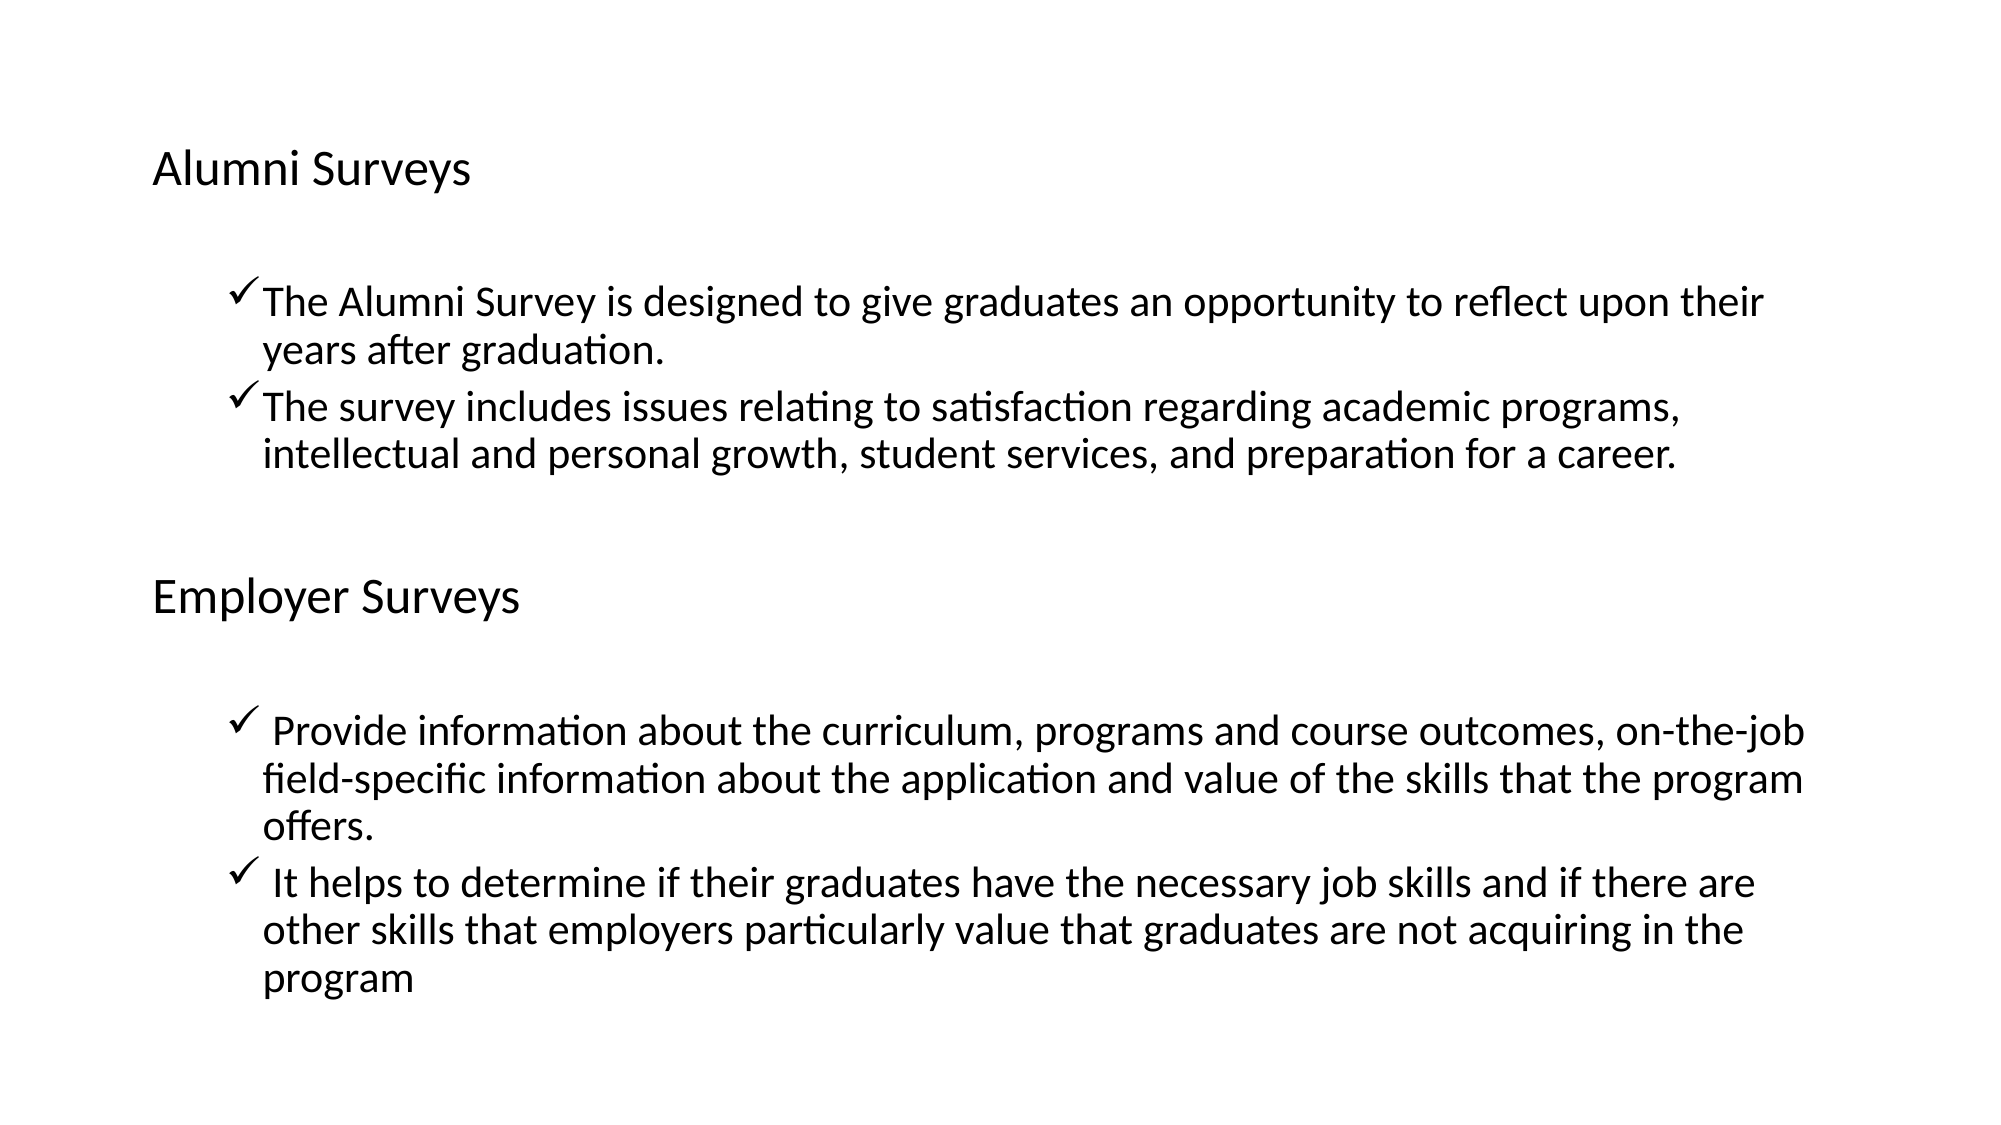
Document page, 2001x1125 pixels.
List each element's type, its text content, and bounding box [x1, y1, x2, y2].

list Alumni Surveys The Alumni Survey is designed to give graduates an opportunity to reflect upon their years after graduation. The survey includes issues relating to satisfaction regarding academic programs, intellectual and personal growth, student services, and preparation for a career. Employer Surveys Provide information about the curriculum, programs and course outcomes, on-the-job field-specific information about the application and value of the skills that the program offers. It helps to determine if their graduates have the necessary job skills and if there are other skills that employers particularly value that graduates are not acquiring in the program [137, 53, 1863, 1016]
